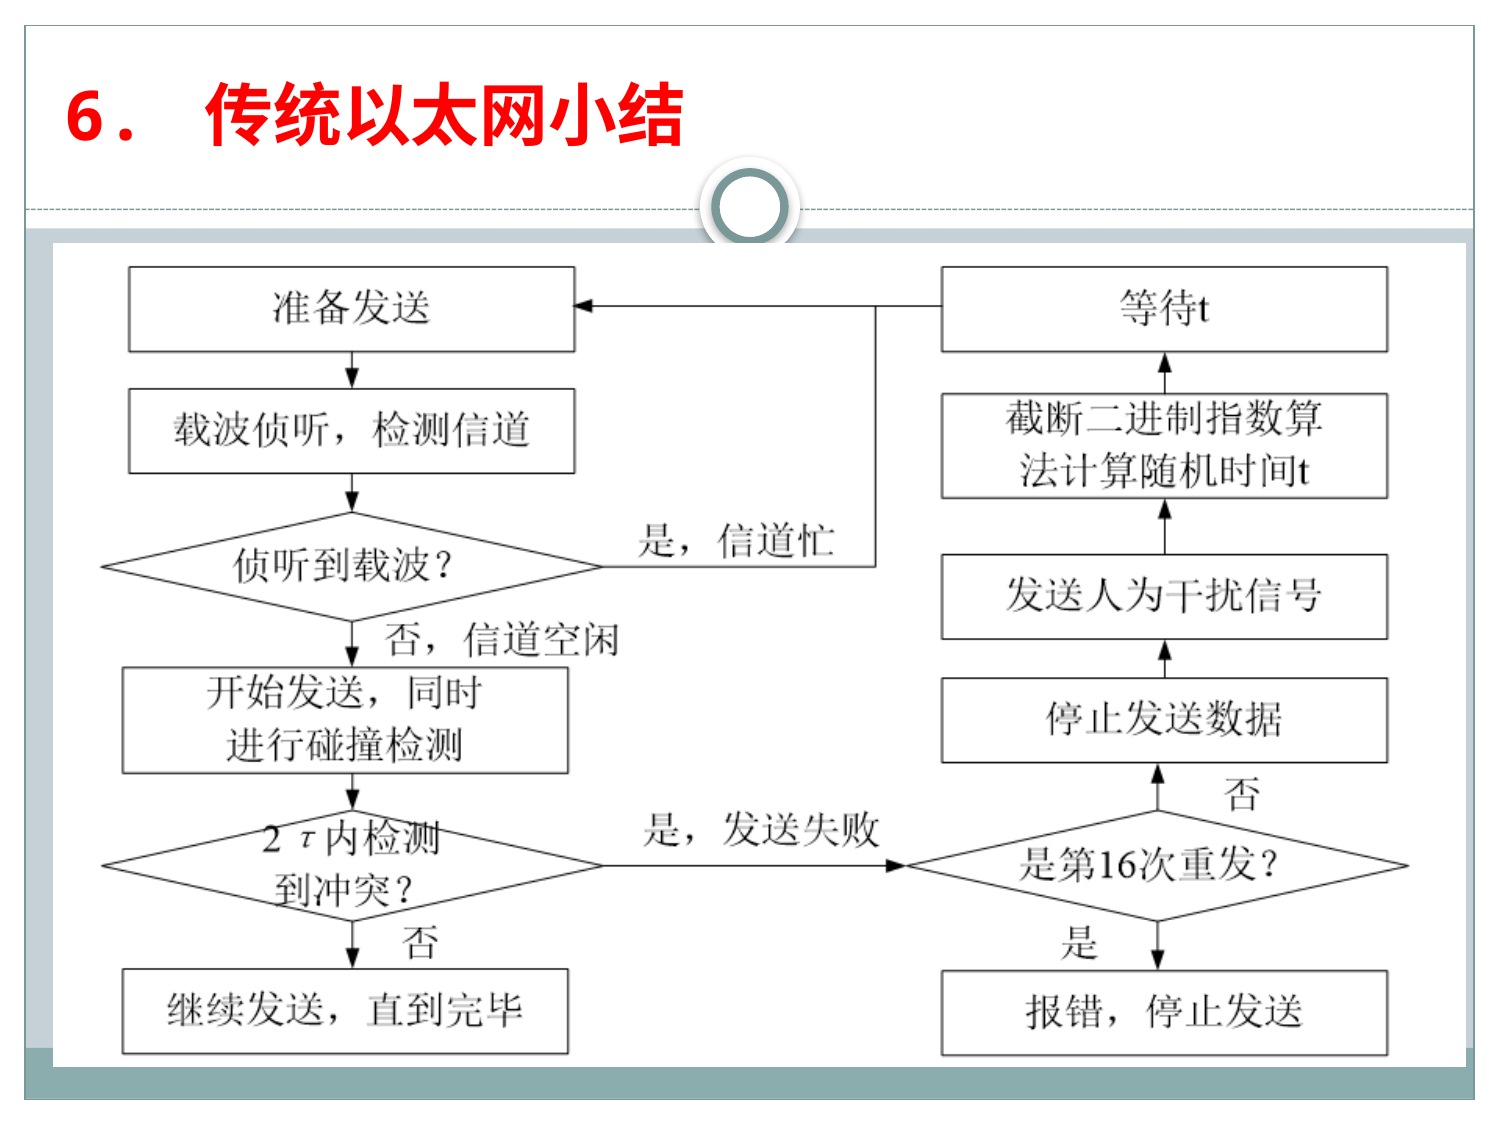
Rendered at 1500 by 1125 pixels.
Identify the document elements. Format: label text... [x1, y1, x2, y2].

title 6. 传统以太网小结 [49, 37, 1450, 162]
picture [52, 243, 1467, 1068]
